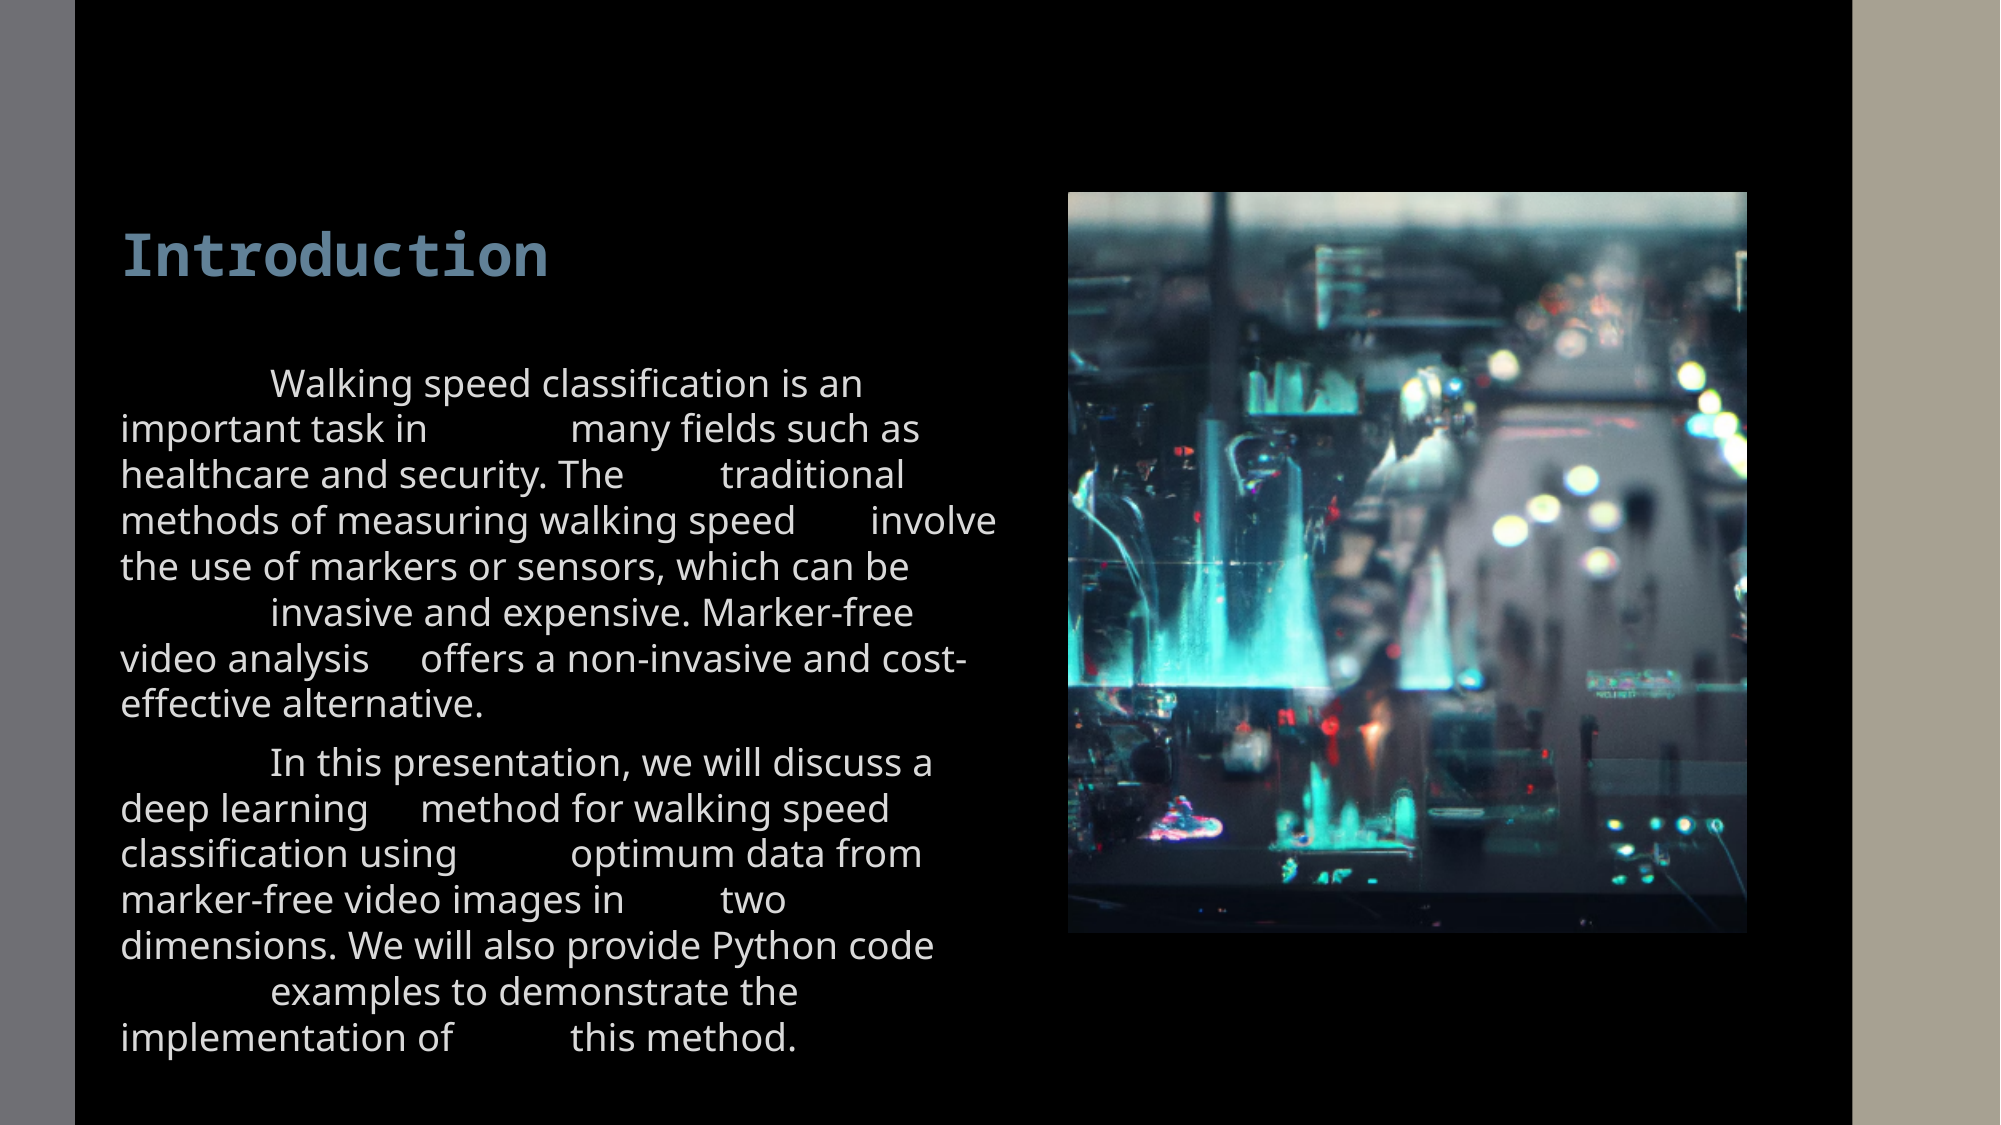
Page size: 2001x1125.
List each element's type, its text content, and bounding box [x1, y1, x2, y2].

text_box Introduction Walking speed classification is an important task in many fields such as healthcare and security. The traditional methods of measuring walking speed involve the use of markers or sensors, which can be invasive and expensive. Marker-free video analysis offers a non-invasive and cost-effective alternative. In this presentation, we will discuss a deep learning method for walking speed classification using optimum data from marker-free video images in two dimensions. We will also provide Python code examples to demonstrate the implementation of this method. [105, 209, 1023, 1067]
picture [1068, 191, 1748, 933]
text_box [1851, 0, 2000, 1125]
